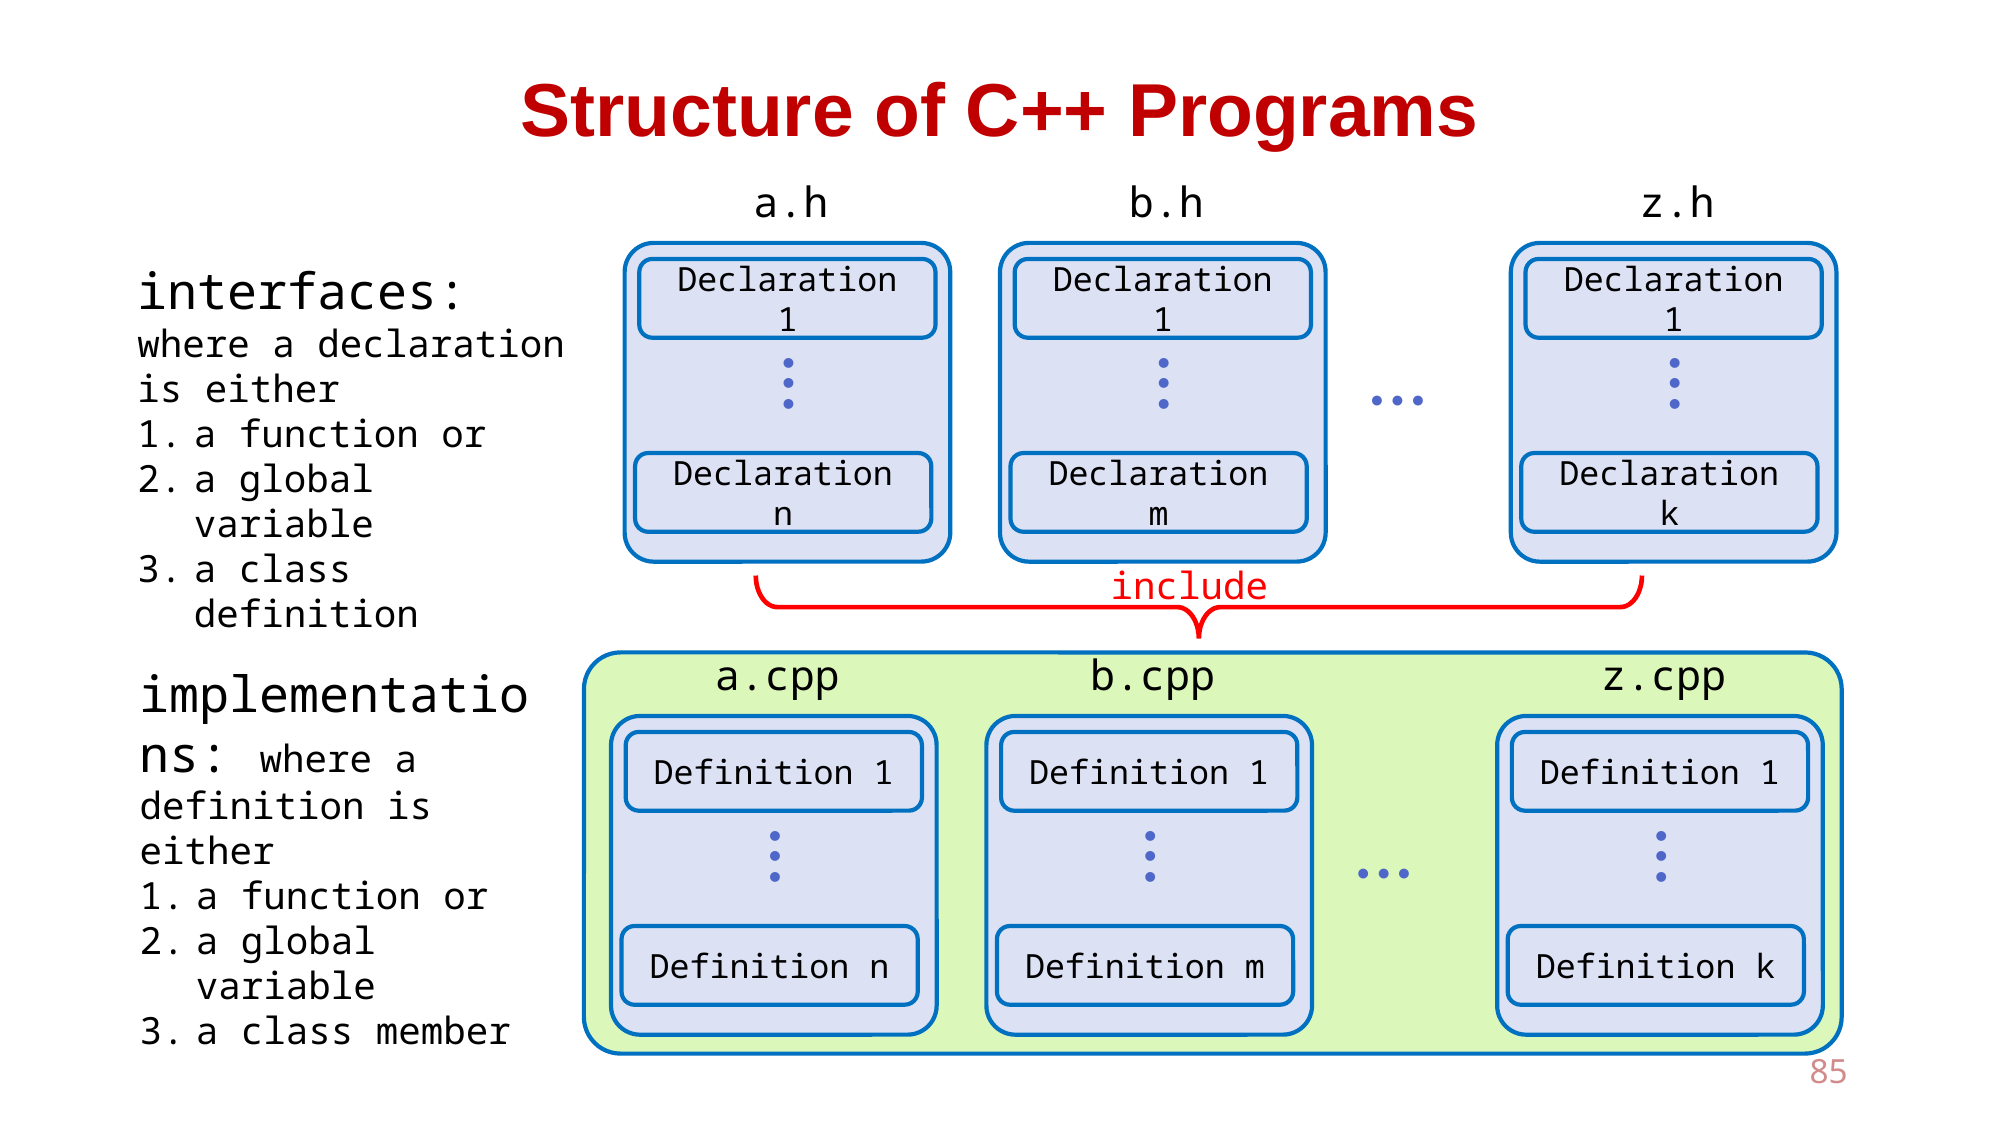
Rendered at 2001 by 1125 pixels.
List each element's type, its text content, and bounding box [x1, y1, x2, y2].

text_box [755, 575, 1066, 608]
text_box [986, 641, 1313, 1035]
text_box [582, 651, 1843, 1055]
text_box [624, 168, 951, 562]
text_box [1313, 575, 1643, 608]
text_box ● ● ● [1355, 377, 1481, 420]
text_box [999, 168, 1326, 562]
text_box [1190, 614, 1208, 639]
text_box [1497, 641, 1823, 1035]
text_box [1510, 168, 1837, 562]
slide_number 85 [1412, 1042, 1863, 1103]
title Structure of C++ Programs [137, 59, 1863, 166]
text_box ● ● ● [1341, 850, 1468, 893]
text_box interfaces: where a declaration is either a function or a global variable a class definition [122, 252, 584, 643]
text_box include [1066, 562, 1313, 614]
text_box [610, 641, 937, 1035]
text_box implementations: where a definition is either a function or a global variable a class member [124, 654, 572, 1060]
